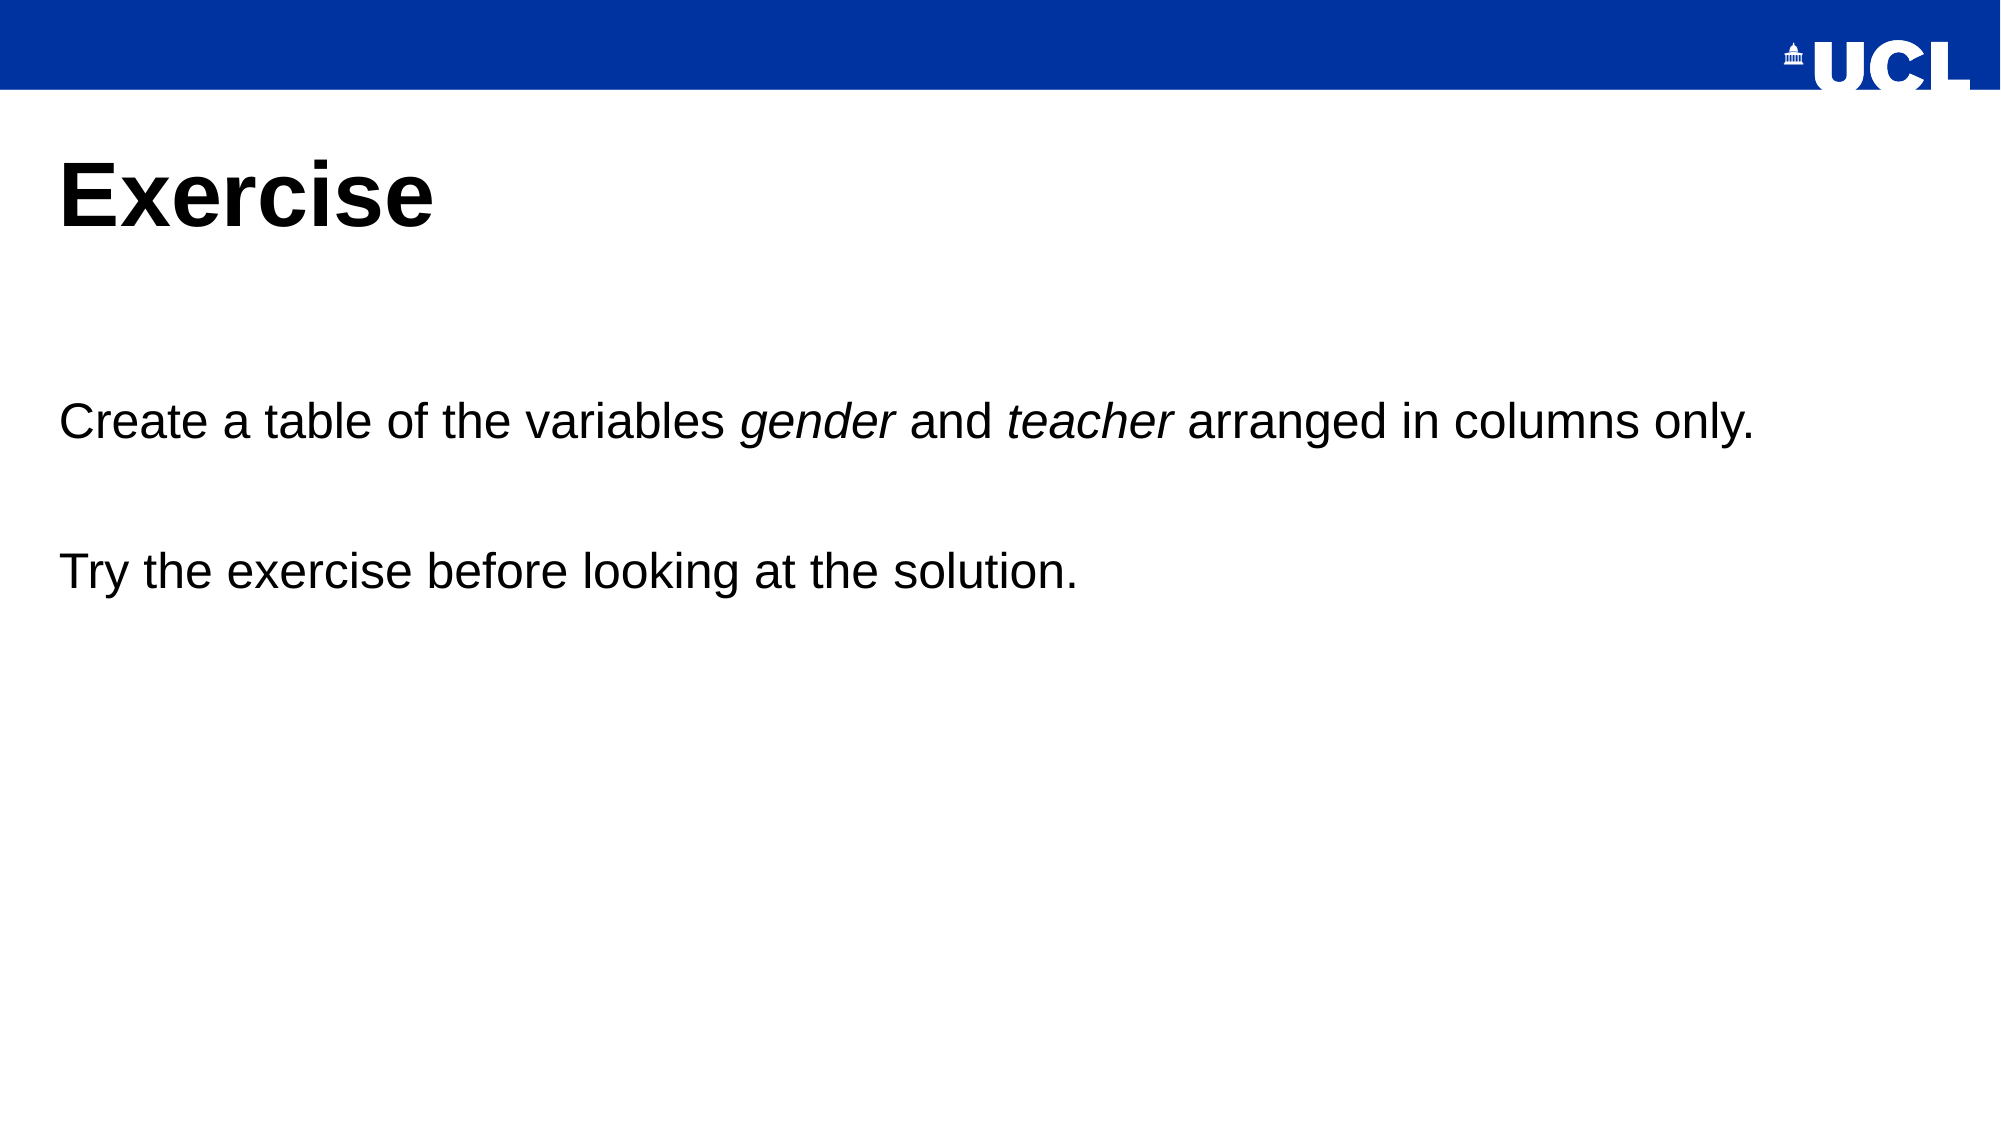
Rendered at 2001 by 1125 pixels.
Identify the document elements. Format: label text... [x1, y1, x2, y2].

list Create a table of the variables gender and teacher arranged in columns only. Try the exercise before looking at the solution. [59, 395, 1772, 987]
title Exercise [59, 147, 1536, 372]
picture [0, 0, 2001, 90]
